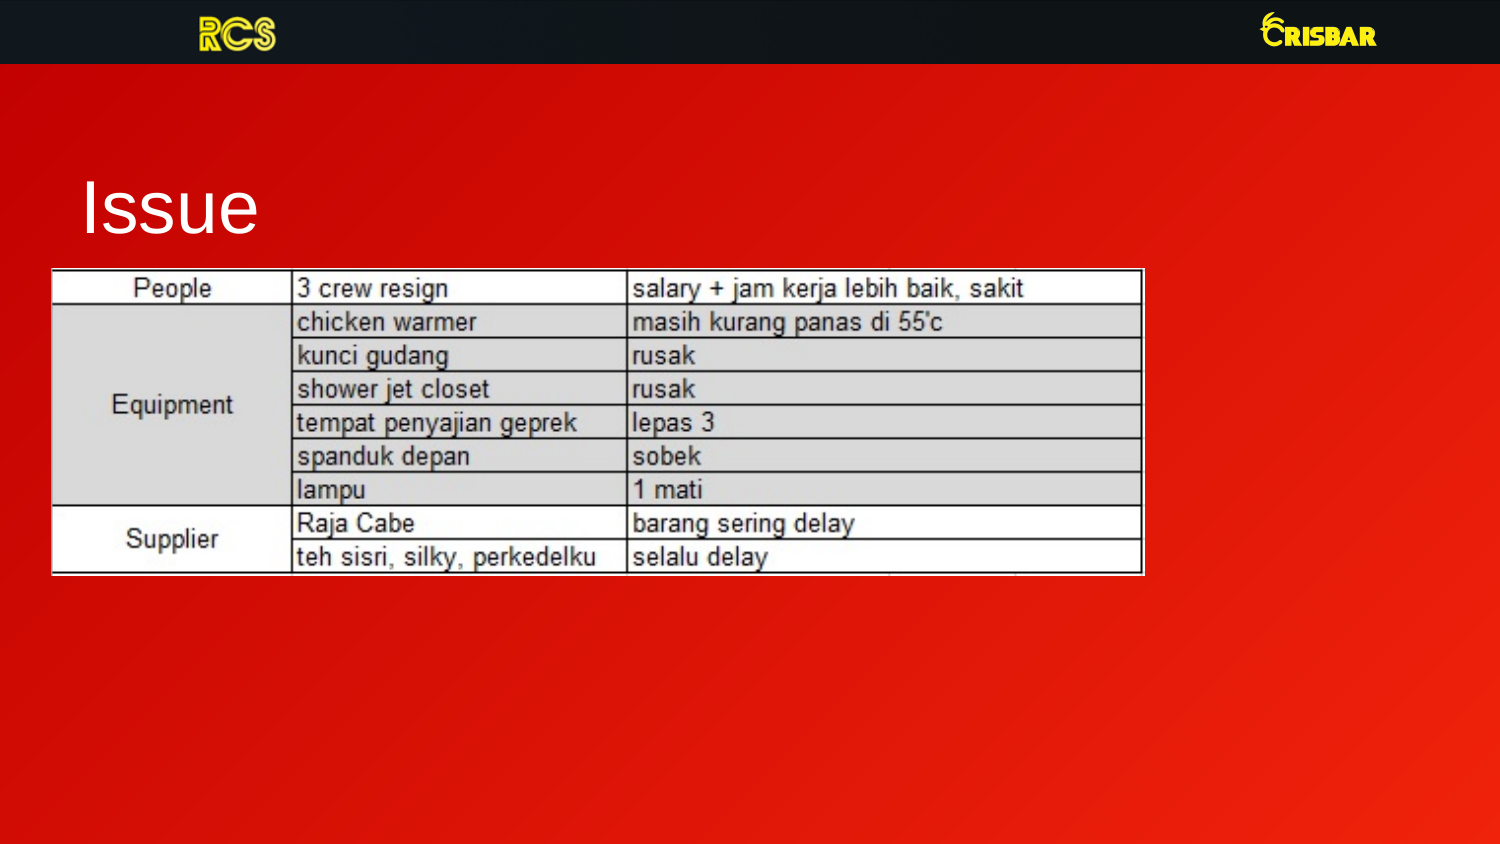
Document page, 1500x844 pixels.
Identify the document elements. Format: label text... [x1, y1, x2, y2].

title Issue [0, 143, 870, 238]
picture [50, 267, 1145, 576]
picture [0, 0, 1500, 64]
